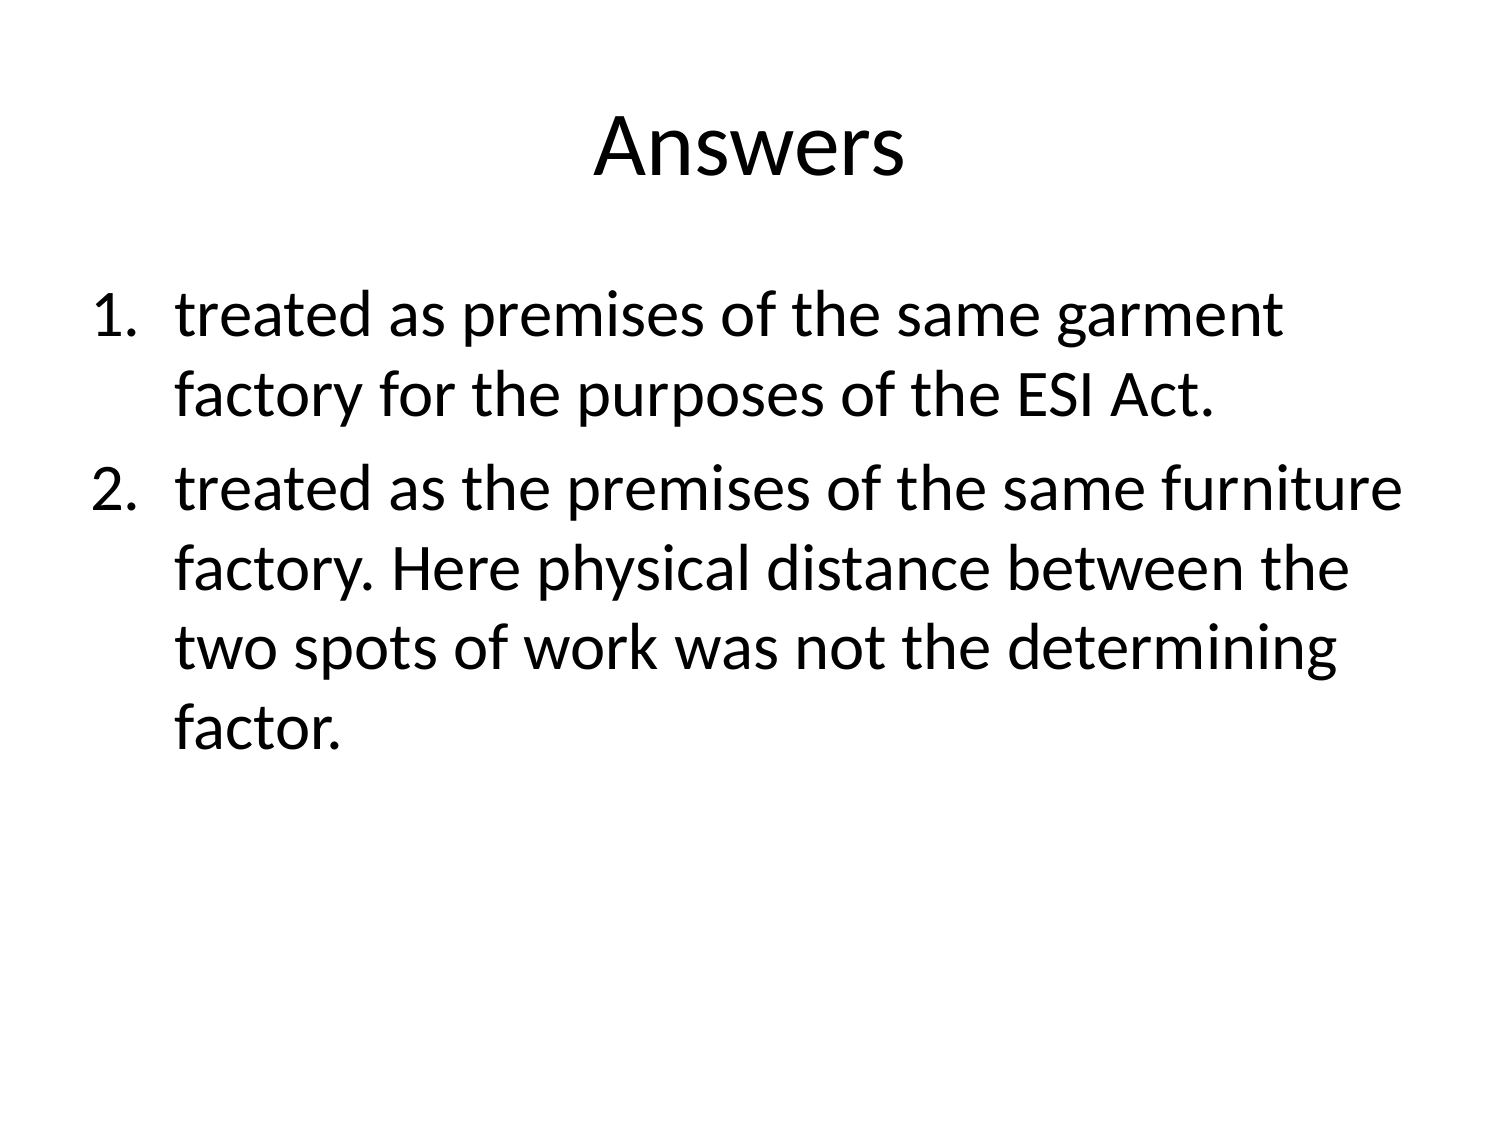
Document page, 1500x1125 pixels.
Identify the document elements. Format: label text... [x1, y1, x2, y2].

list treated as premises of the same garment factory for the purposes of the ESI Act. treated as the premises of the same furniture factory. Here physical distance between the two spots of work was not the determining factor. [75, 262, 1425, 1005]
title Answers [75, 45, 1425, 233]
